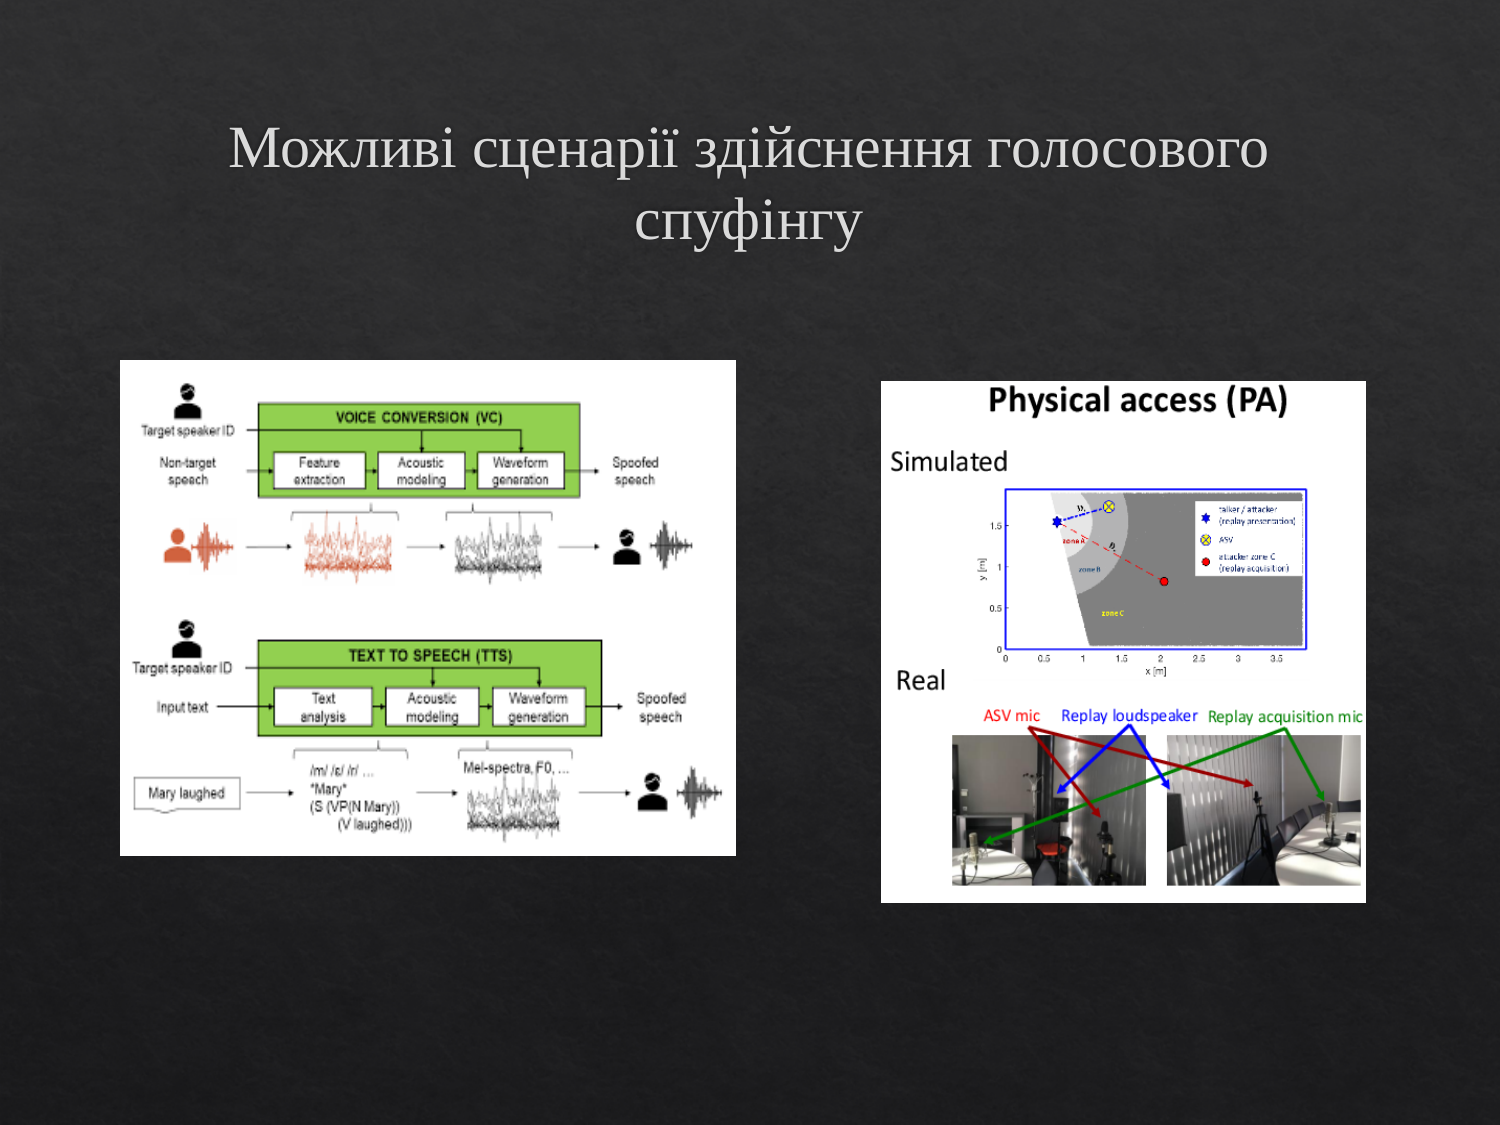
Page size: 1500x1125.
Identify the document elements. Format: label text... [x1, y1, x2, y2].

picture [120, 360, 736, 856]
picture [880, 380, 1366, 904]
title Можливі сценарії здійснення голосового спуфінгу [112, 99, 1387, 260]
